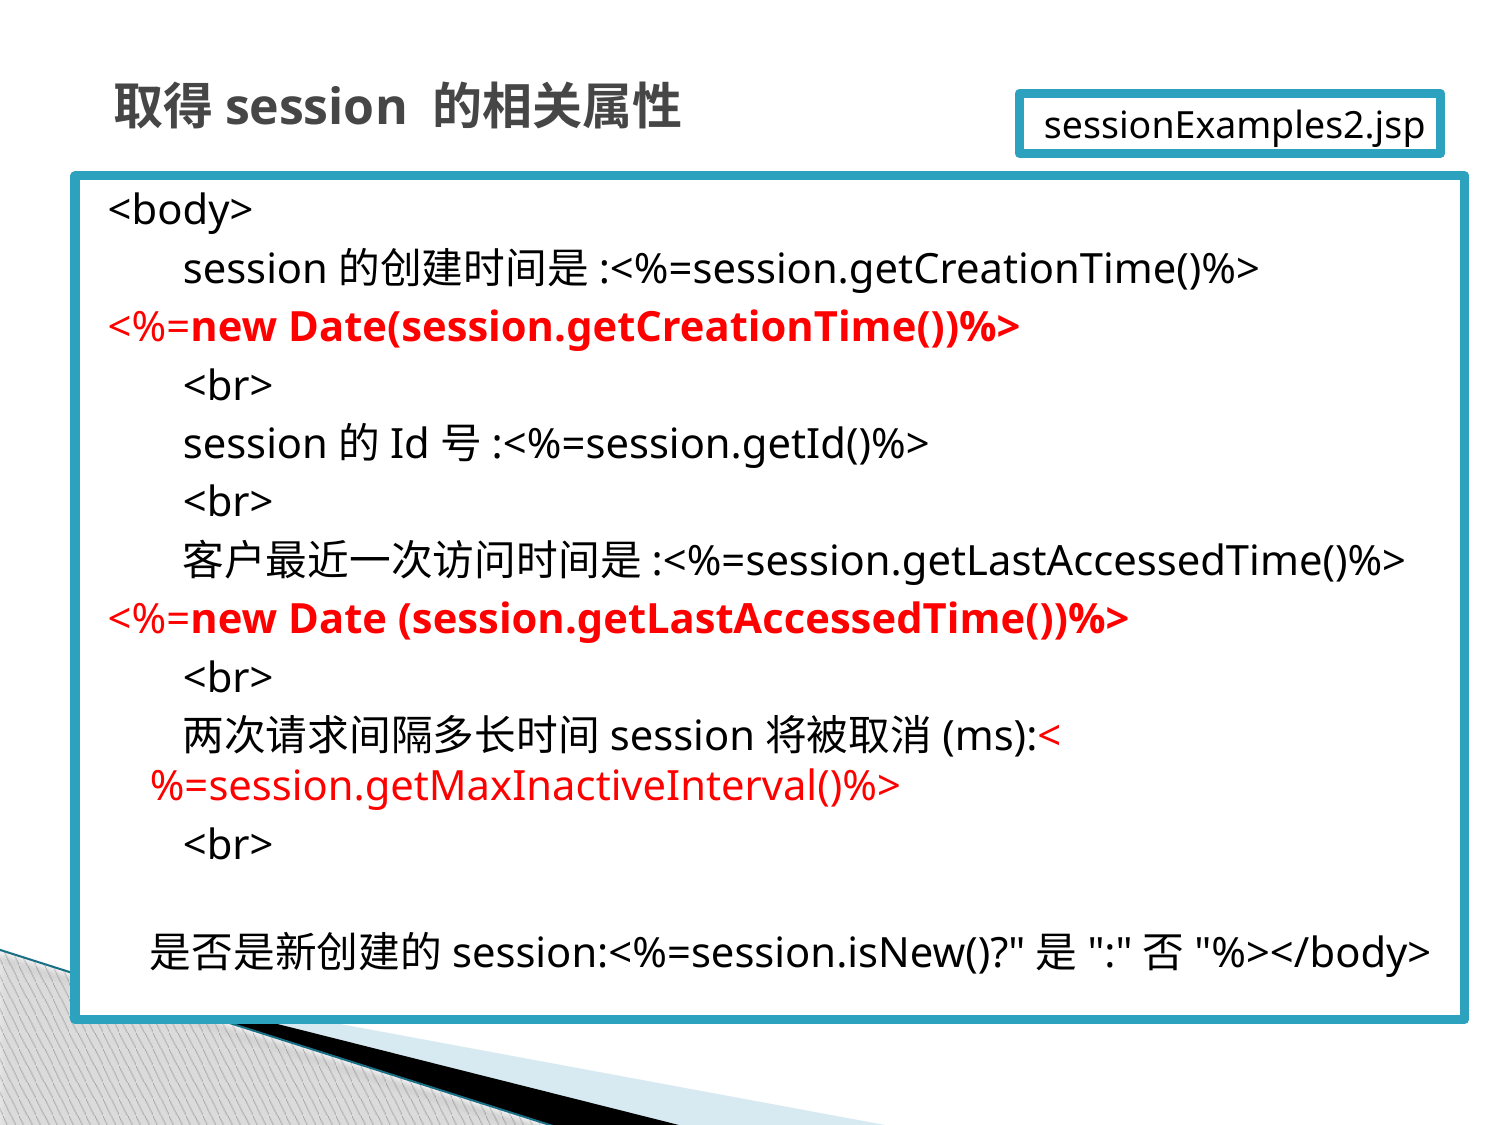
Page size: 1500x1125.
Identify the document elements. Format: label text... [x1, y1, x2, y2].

text_box sessionExamples2.jsp [1015, 89, 1445, 158]
list <body> session的创建时间是:<%=session.getCreationTime()%> <%=new Date(session.getCreationTime())%> <br> session的Id号:<%=session.getId()%> <br> 客户最近一次访问时间是:<%=session.getLastAccessedTime()%> <%=new Date (session.getLastAccessedTime())%> <br> 两次请求间隔多长时间session将被取消(ms):<%=session.getMaxInactiveInterval()%> <br> 是否是新创建的session:<%=session.isNew()?"是":"否"%></body> [70, 171, 1469, 1024]
title 取得session 的相关属性 [75, 45, 1425, 164]
